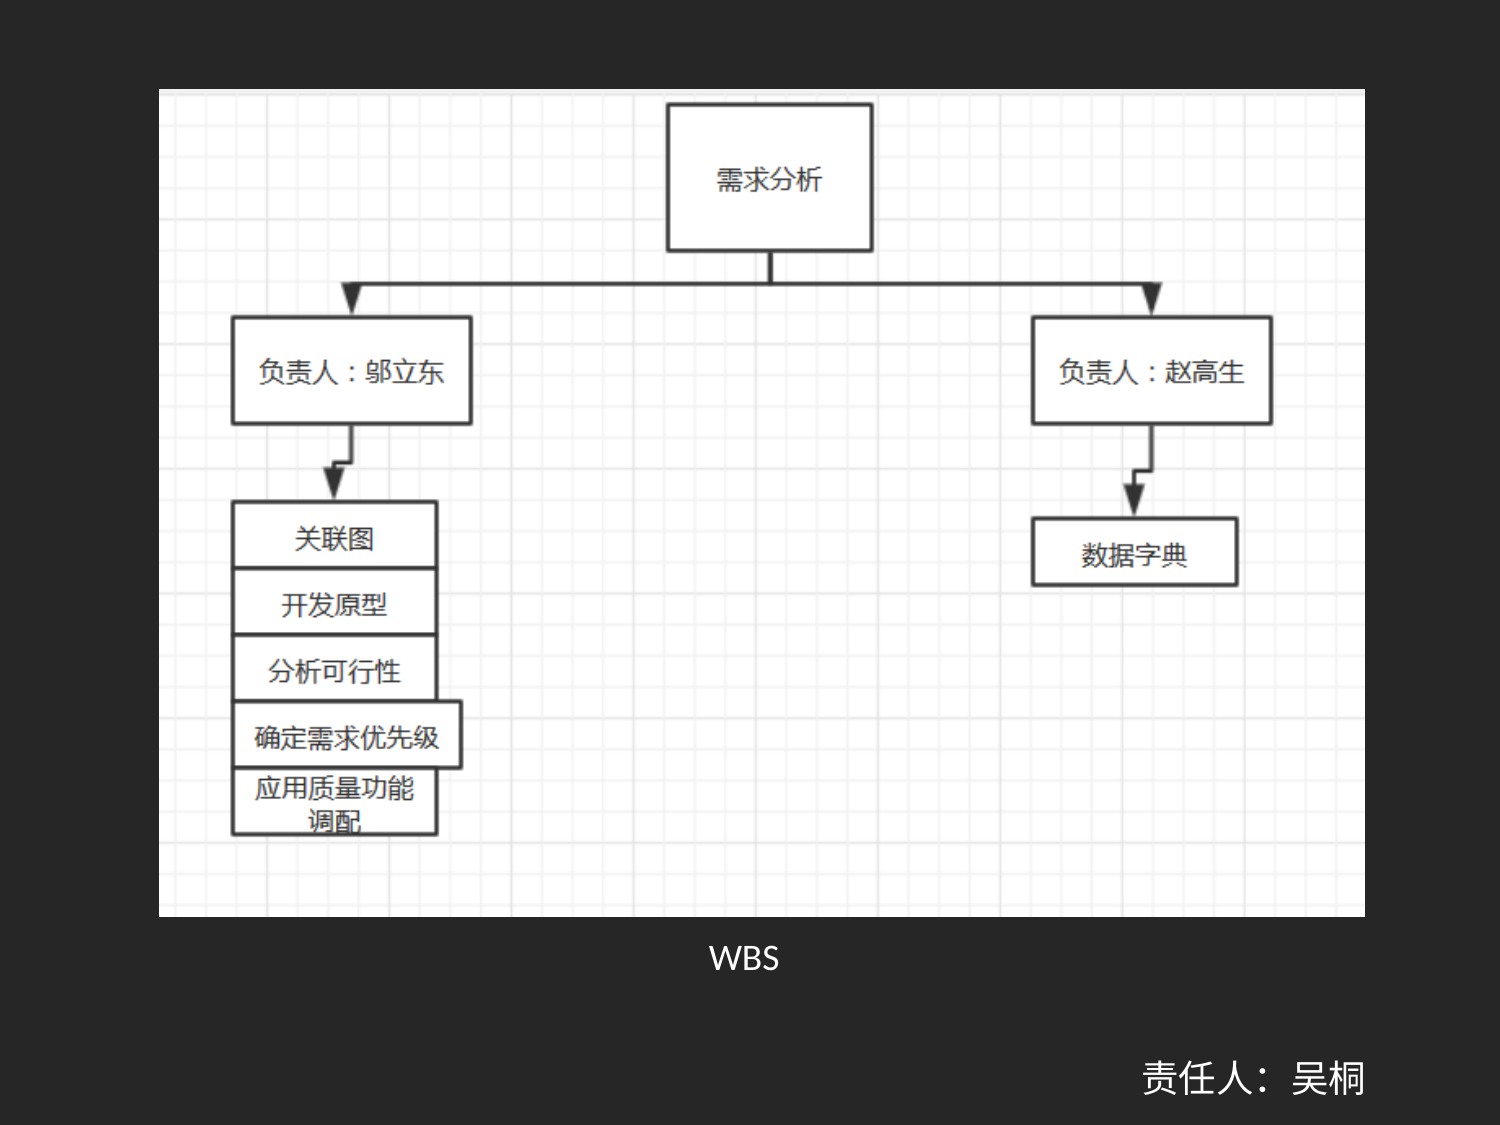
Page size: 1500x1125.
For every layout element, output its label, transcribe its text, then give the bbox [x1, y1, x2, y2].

text_box 责任人：吴桐 [1126, 1048, 1472, 1108]
text_box WBS [386, 925, 1102, 986]
picture [159, 89, 1365, 918]
